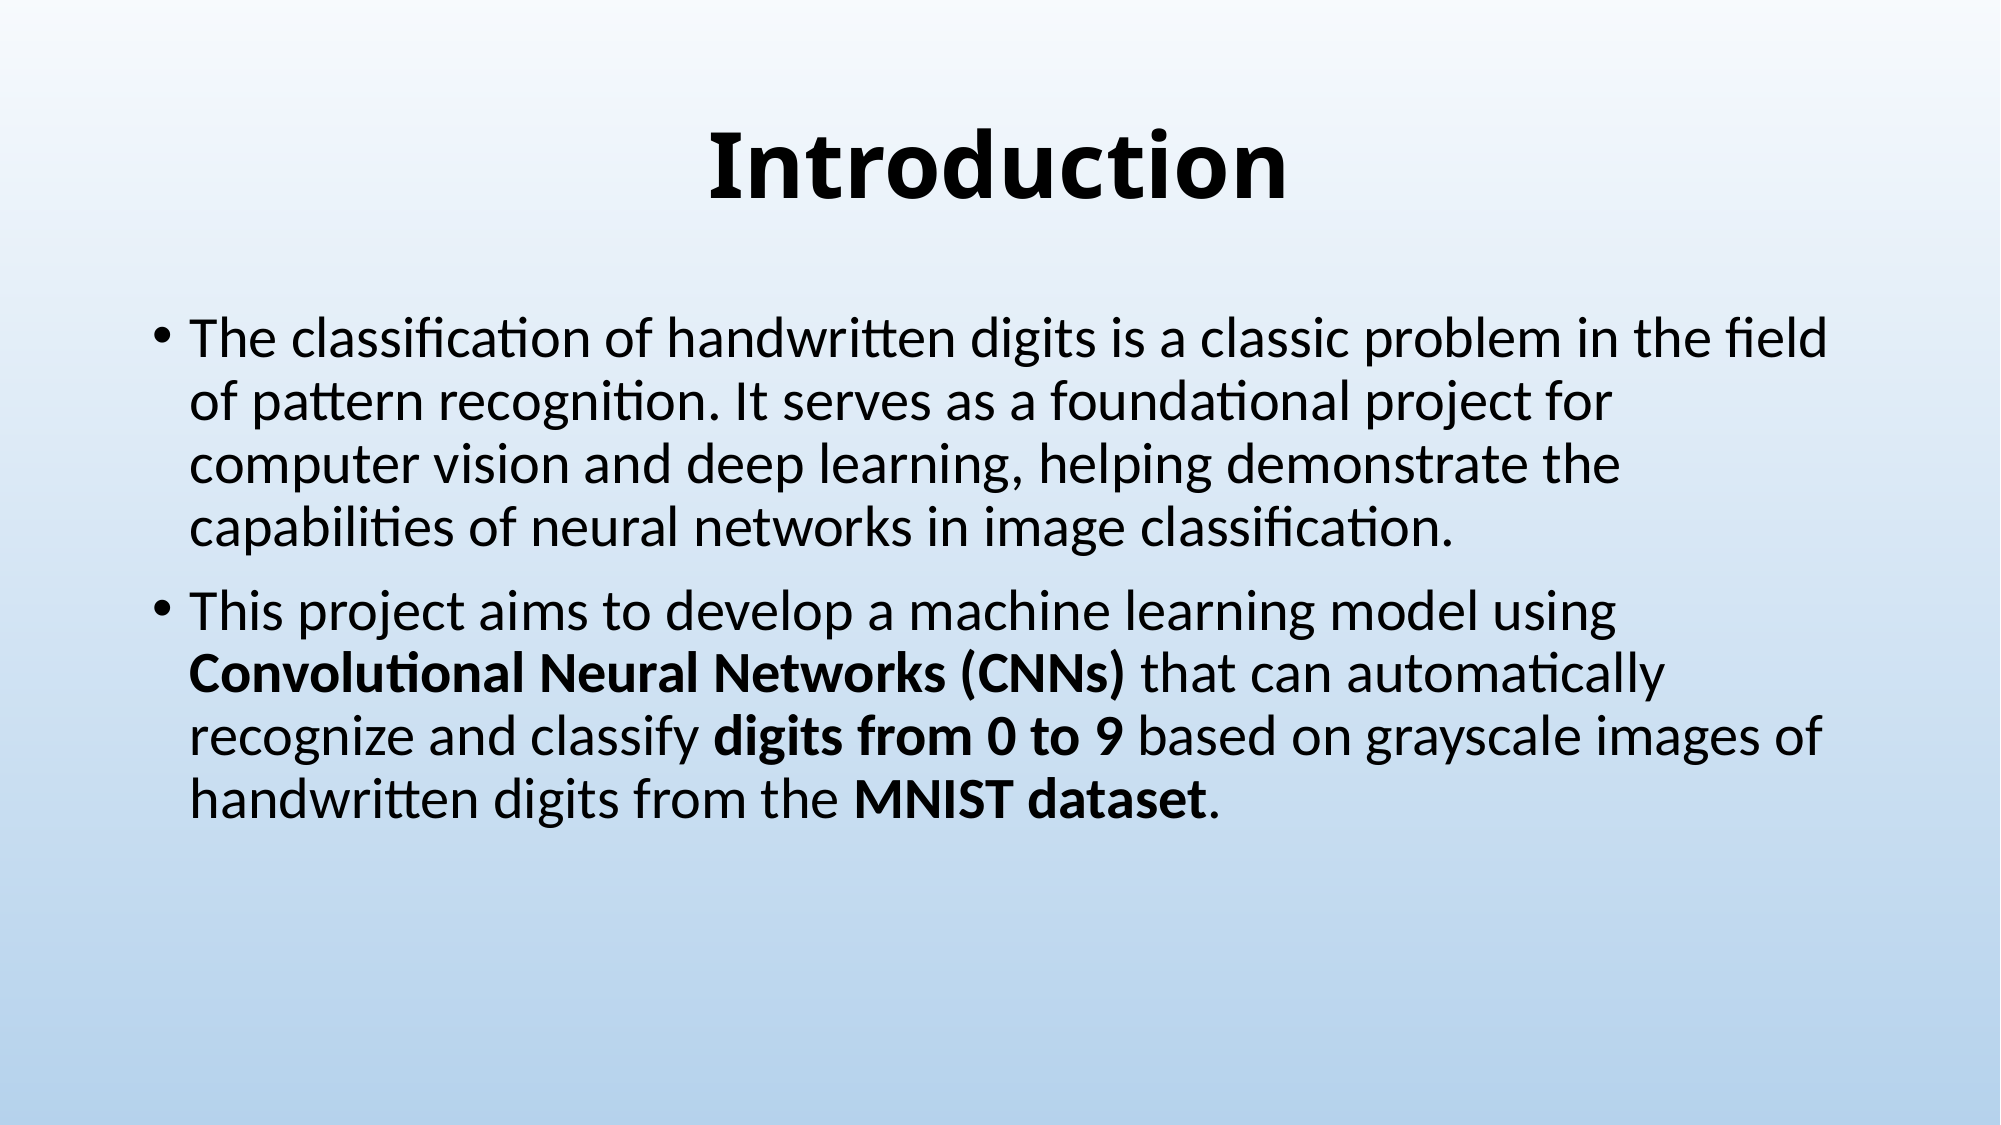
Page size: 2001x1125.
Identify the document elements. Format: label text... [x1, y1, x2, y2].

title Introduction [137, 59, 1863, 278]
list The classification of handwritten digits is a classic problem in the field of pattern recognition. It serves as a foundational project for computer vision and deep learning, helping demonstrate the capabilities of neural networks in image classification. This project aims to develop a machine learning model using Convolutional Neural Networks (CNNs) that can automatically recognize and classify digits from 0 to 9 based on grayscale images of handwritten digits from the MNIST dataset. [137, 299, 1863, 1014]
